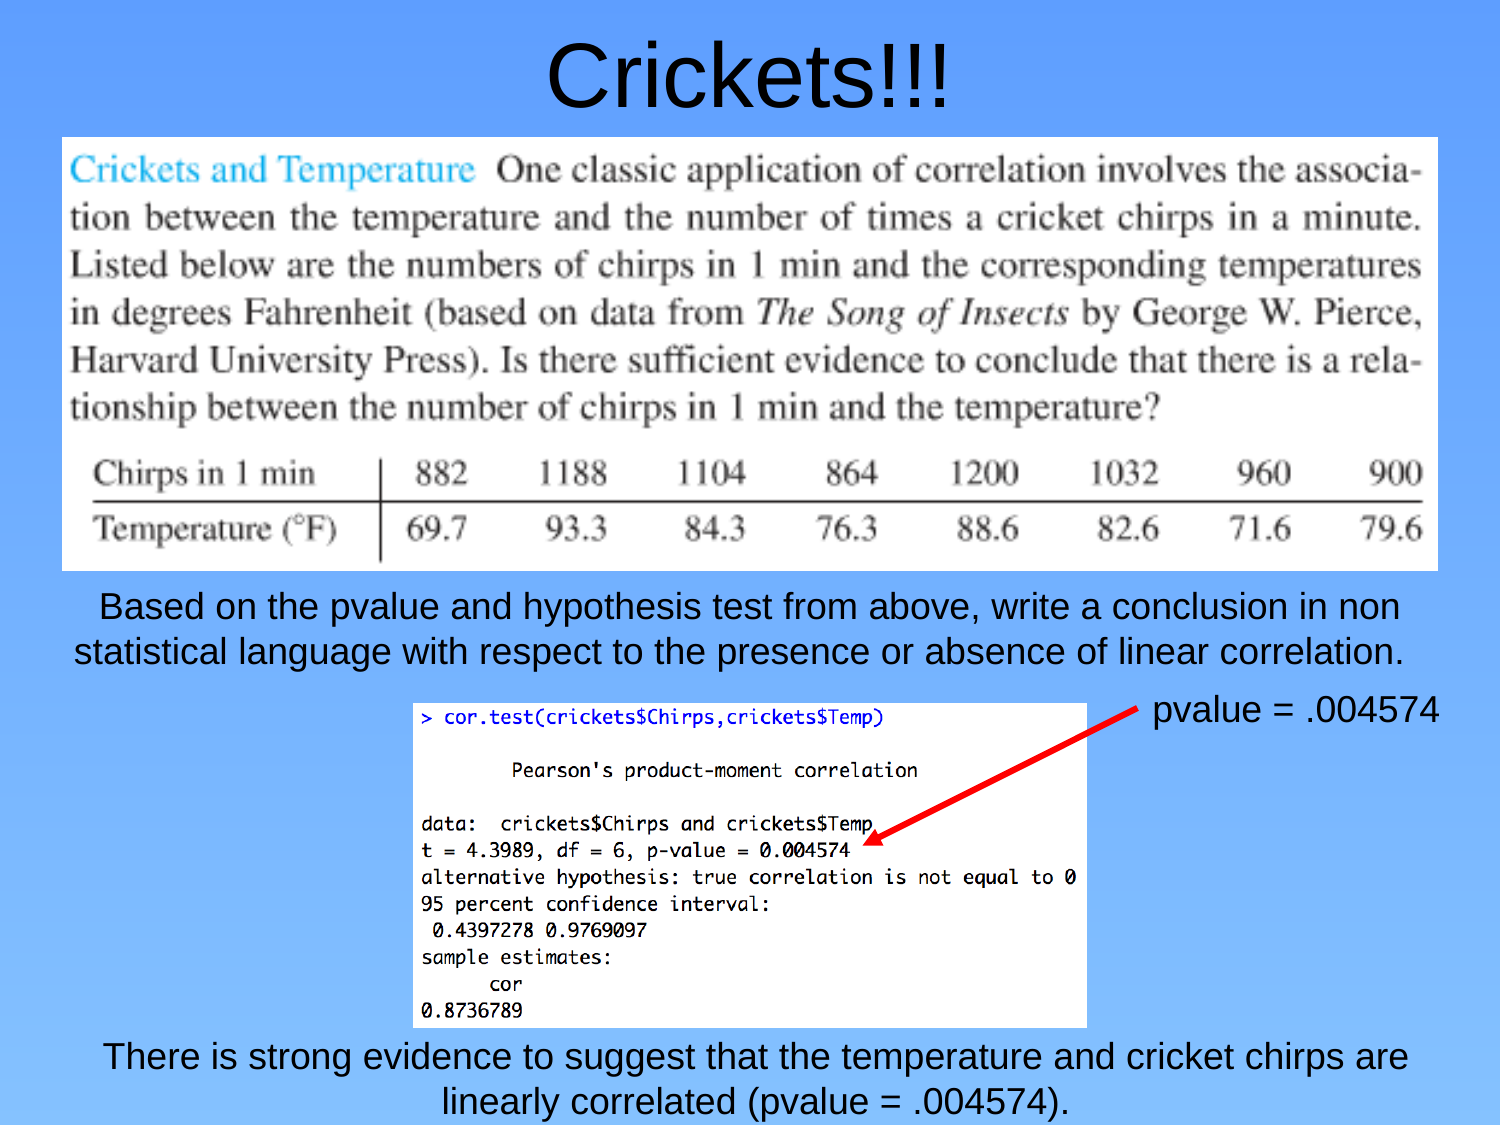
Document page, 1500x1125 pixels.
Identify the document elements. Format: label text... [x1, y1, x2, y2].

text_box There is strong evidence to suggest that the temperature and cricket chirps are linearly correlated (pvalue = .004574). [24, 1024, 1488, 1125]
picture [413, 703, 1087, 1028]
title Crickets!!! [75, 12, 1425, 130]
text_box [862, 707, 1138, 846]
text_box Based on the pvalue and hypothesis test from above, write a conclusion in non statistical language with respect to the presence or absence of linear correlation. [18, 574, 1482, 680]
picture [62, 137, 1438, 571]
text_box pvalue = .004574 [1137, 677, 1482, 738]
